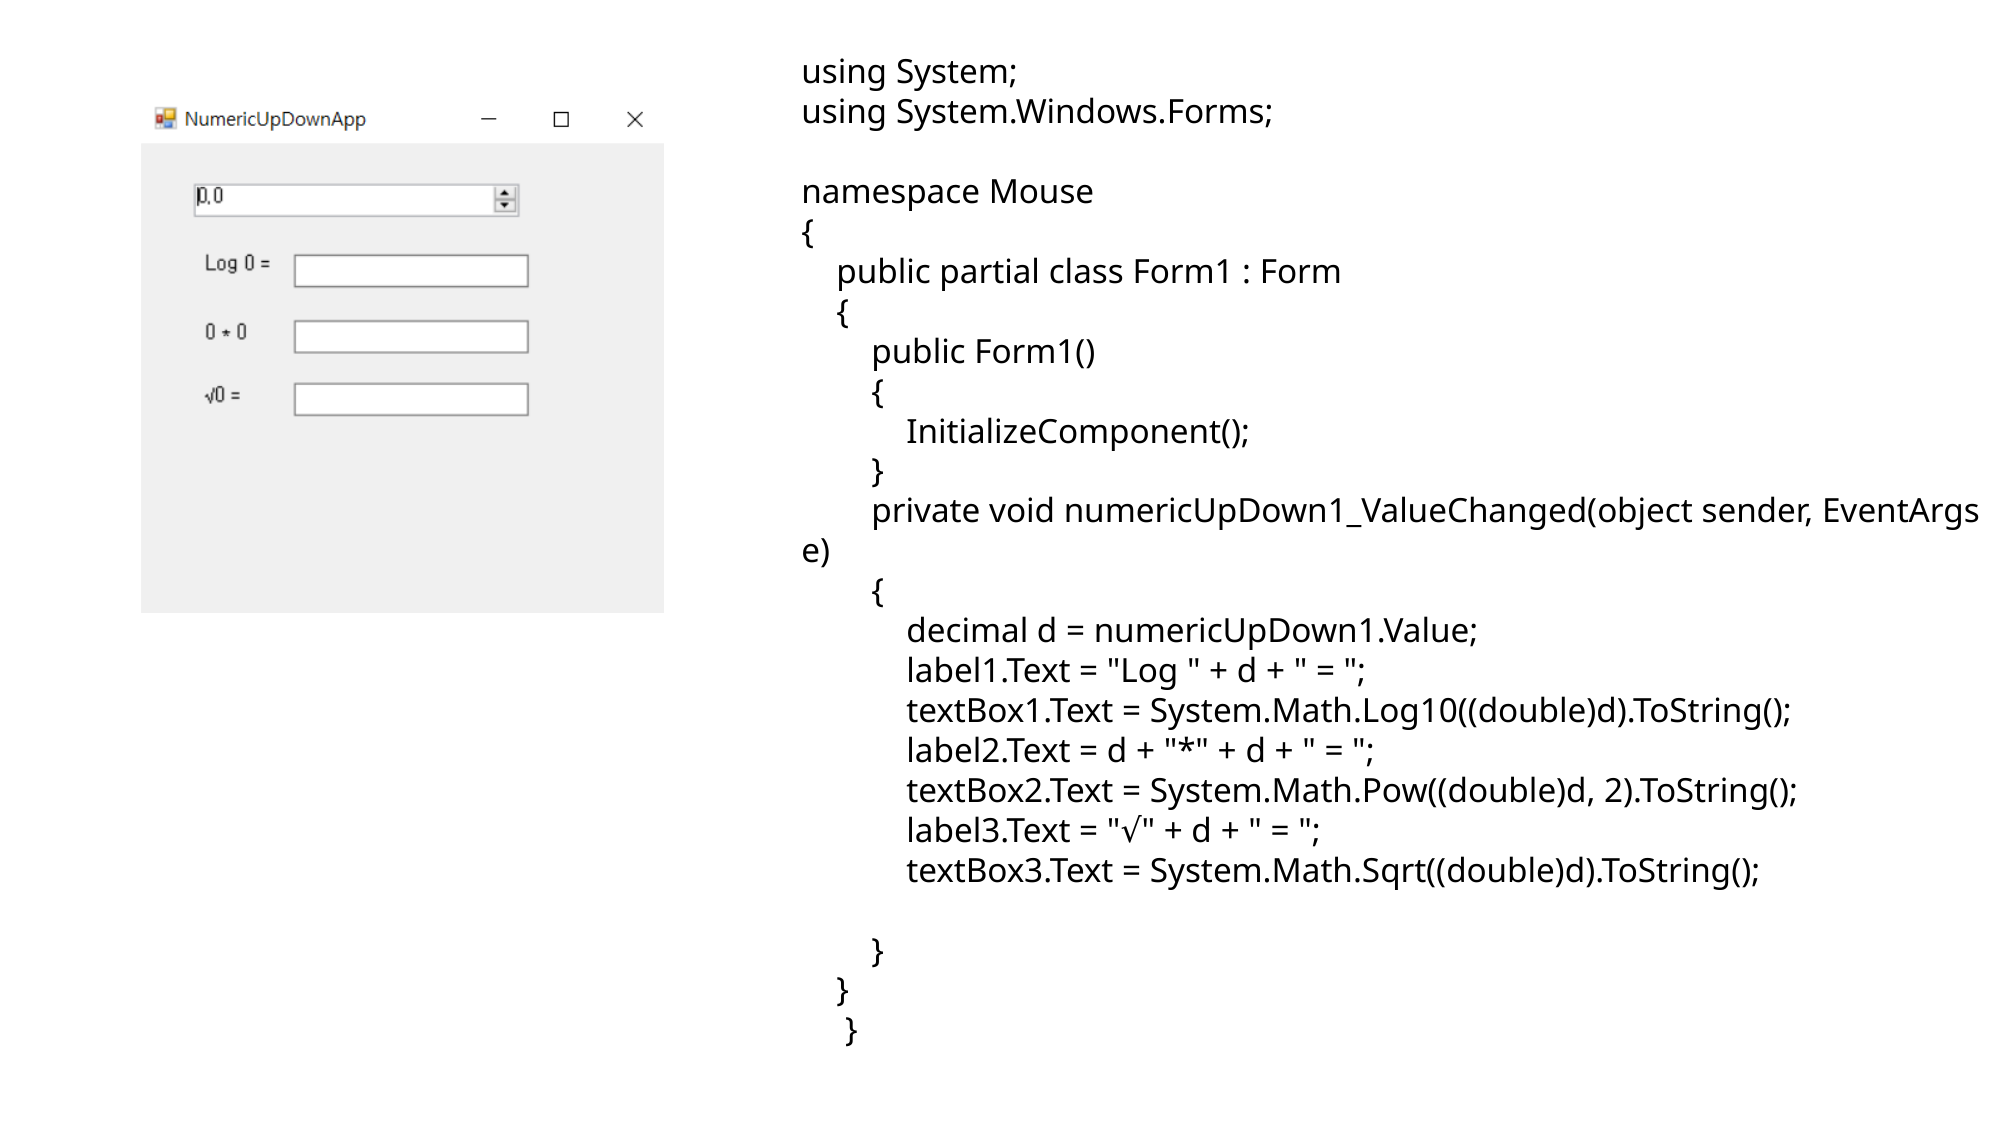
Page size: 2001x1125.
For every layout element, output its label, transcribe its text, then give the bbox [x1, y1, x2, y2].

picture [141, 97, 664, 613]
text_box using System; using System.Windows.Forms; namespace Mouse { public partial class Form1 : Form { public Form1() { InitializeComponent(); } private void numericUpDown1_ValueChanged(object sender, EventArgs e) { decimal d = numericUpDown1.Value; label1.Text = "Log " + d + " = "; textBox1.Text = System.Math.Log10((double)d).ToString(); label2.Text = d + "*" + d + " = "; textBox2.Text = System.Math.Pow((double)d, 2).ToString(); label3.Text = "√" + d + " = "; textBox3.Text = System.Math.Sqrt((double)d).ToString(); } } } [801, 50, 1998, 1061]
